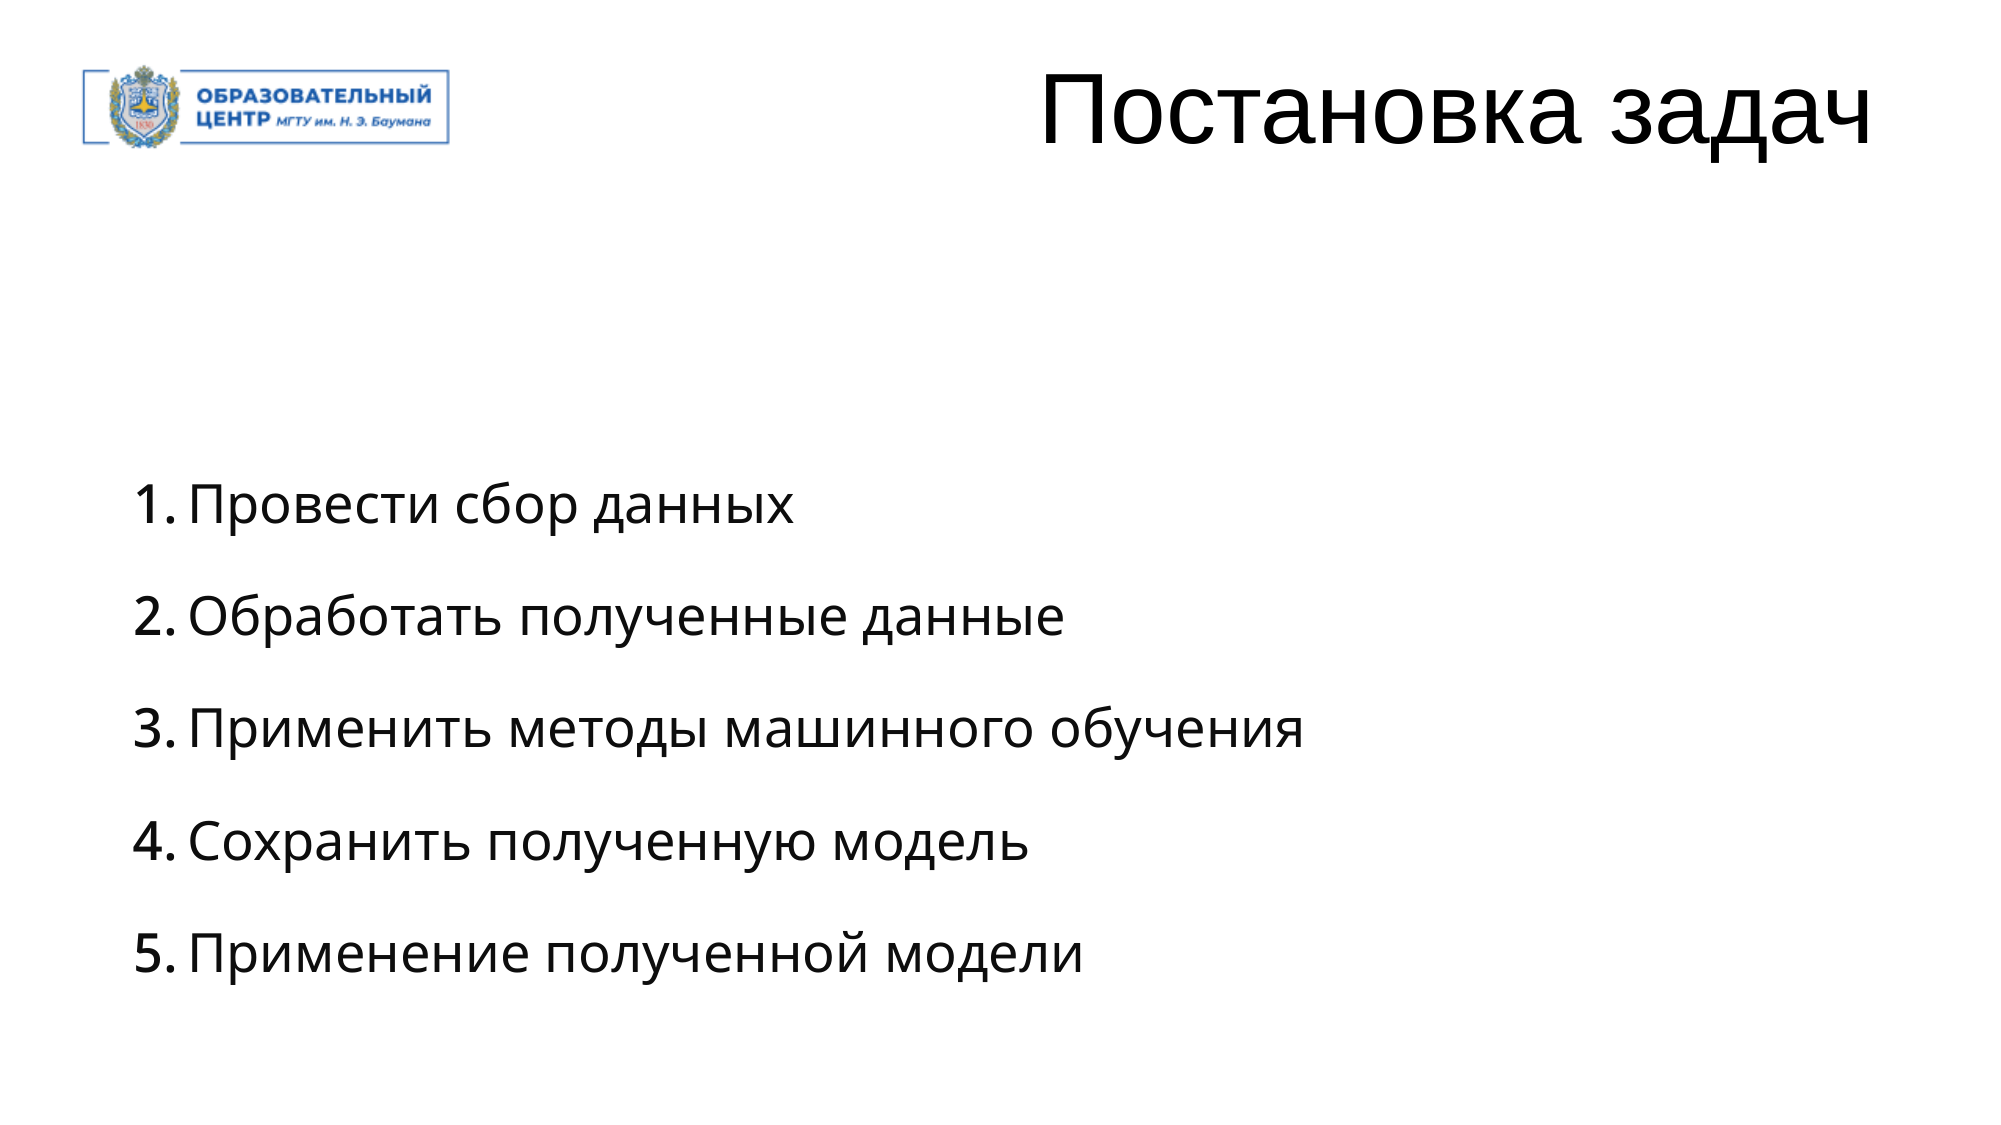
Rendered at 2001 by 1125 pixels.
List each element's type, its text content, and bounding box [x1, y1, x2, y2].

text_box Постановка задач [1023, 36, 1965, 172]
picture [52, 42, 500, 164]
text_box Провести сбор данных Обработать полученные данные Применить методы машинного обучения Сохранить полученную модель Применение полученной модели [118, 429, 1882, 991]
